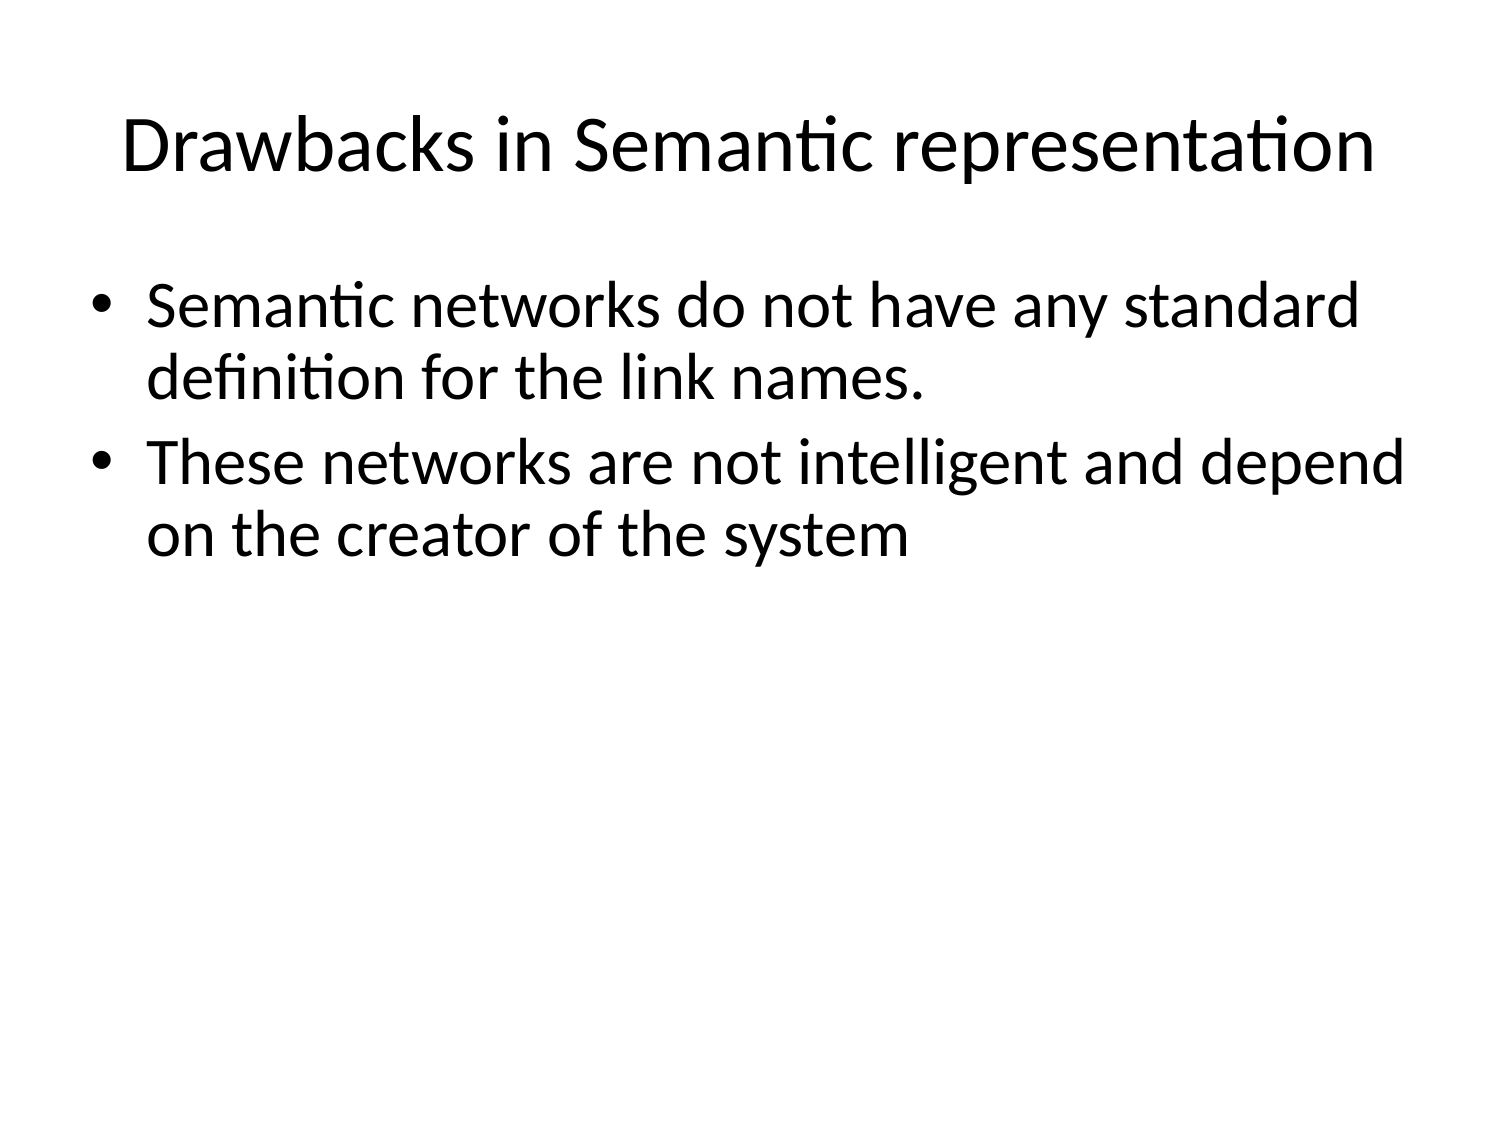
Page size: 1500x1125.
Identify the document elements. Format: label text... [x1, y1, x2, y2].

title Drawbacks in Semantic representation [75, 45, 1425, 233]
list Semantic networks do not have any standard definition for the link names. These networks are not intelligent and depend on the creator of the system [75, 262, 1425, 1005]
